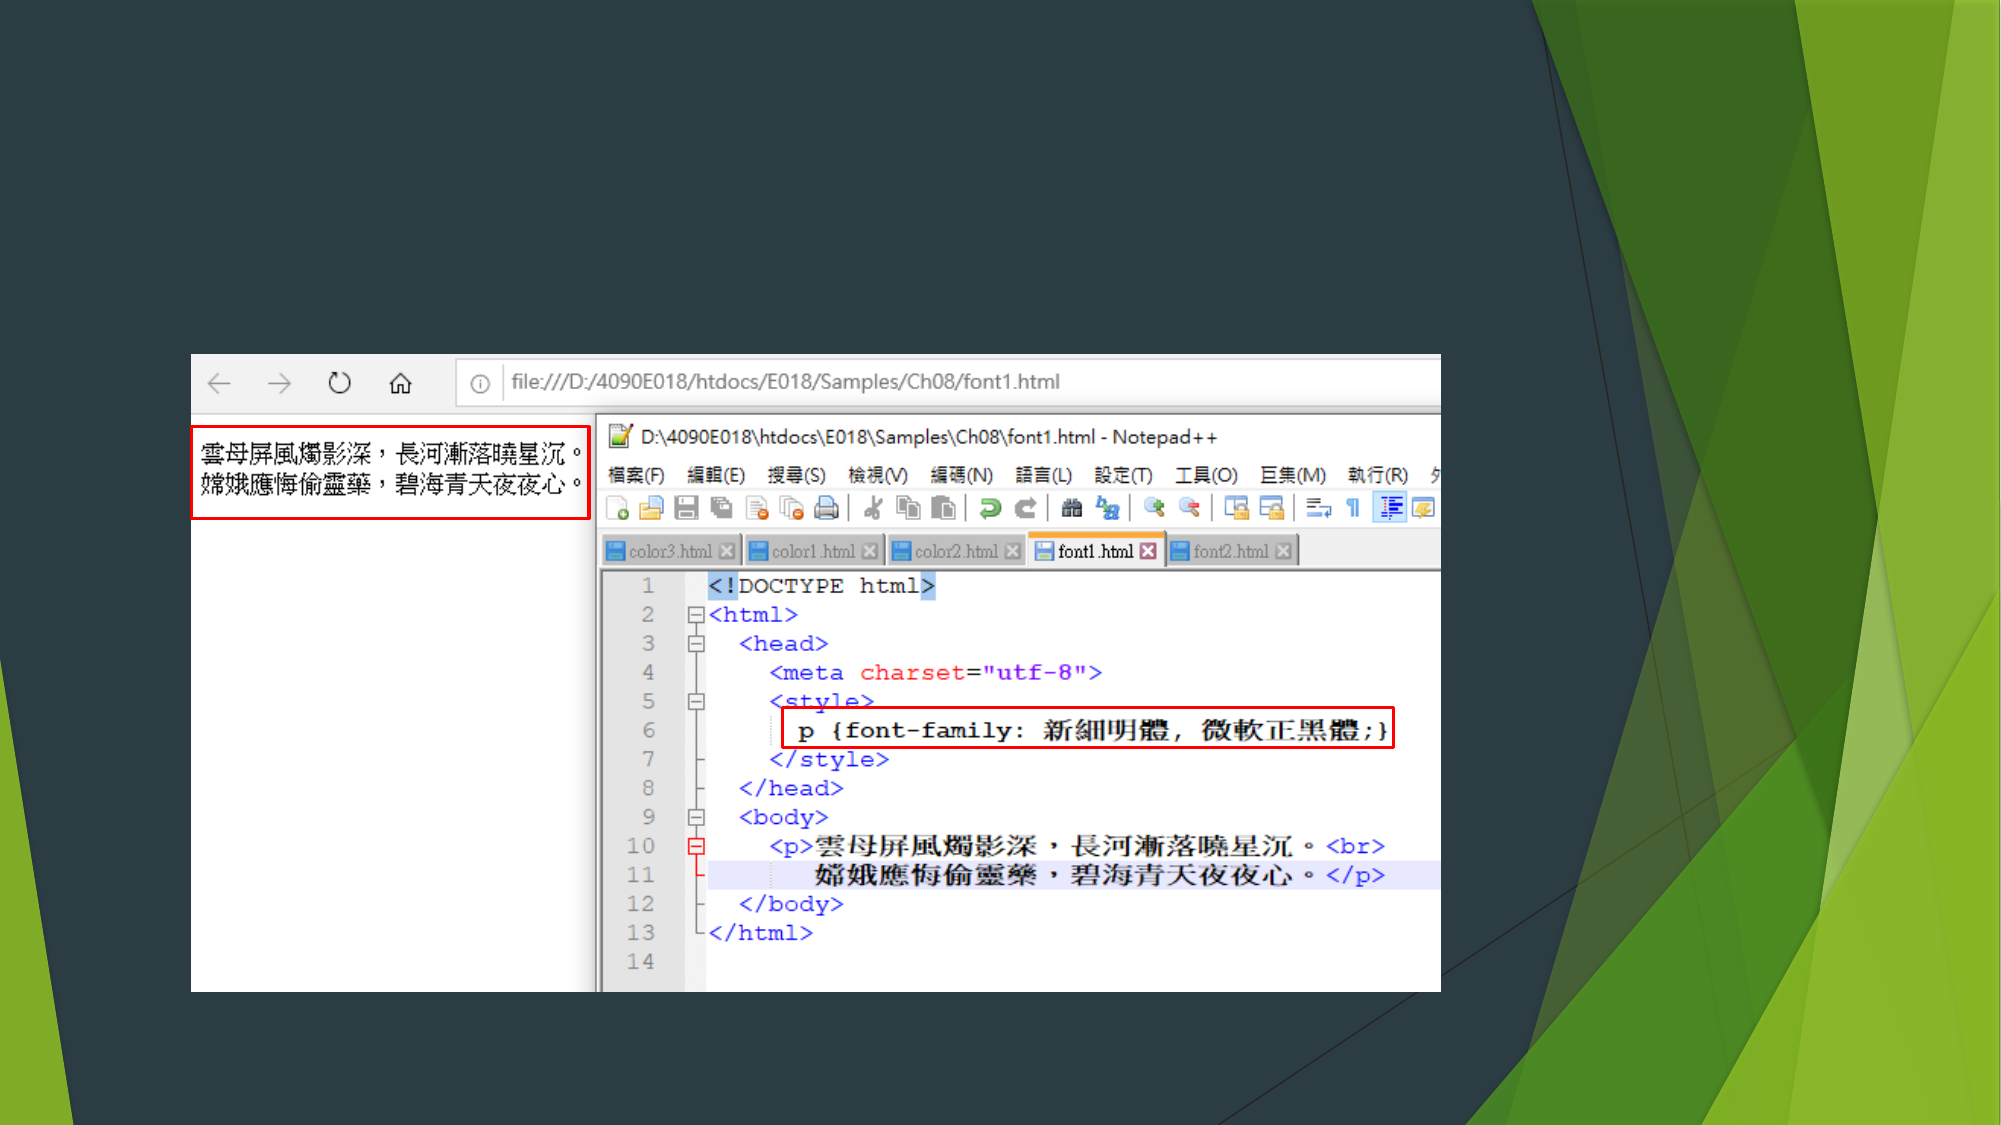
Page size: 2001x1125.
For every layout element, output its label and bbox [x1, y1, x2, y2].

list [191, 353, 1442, 992]
